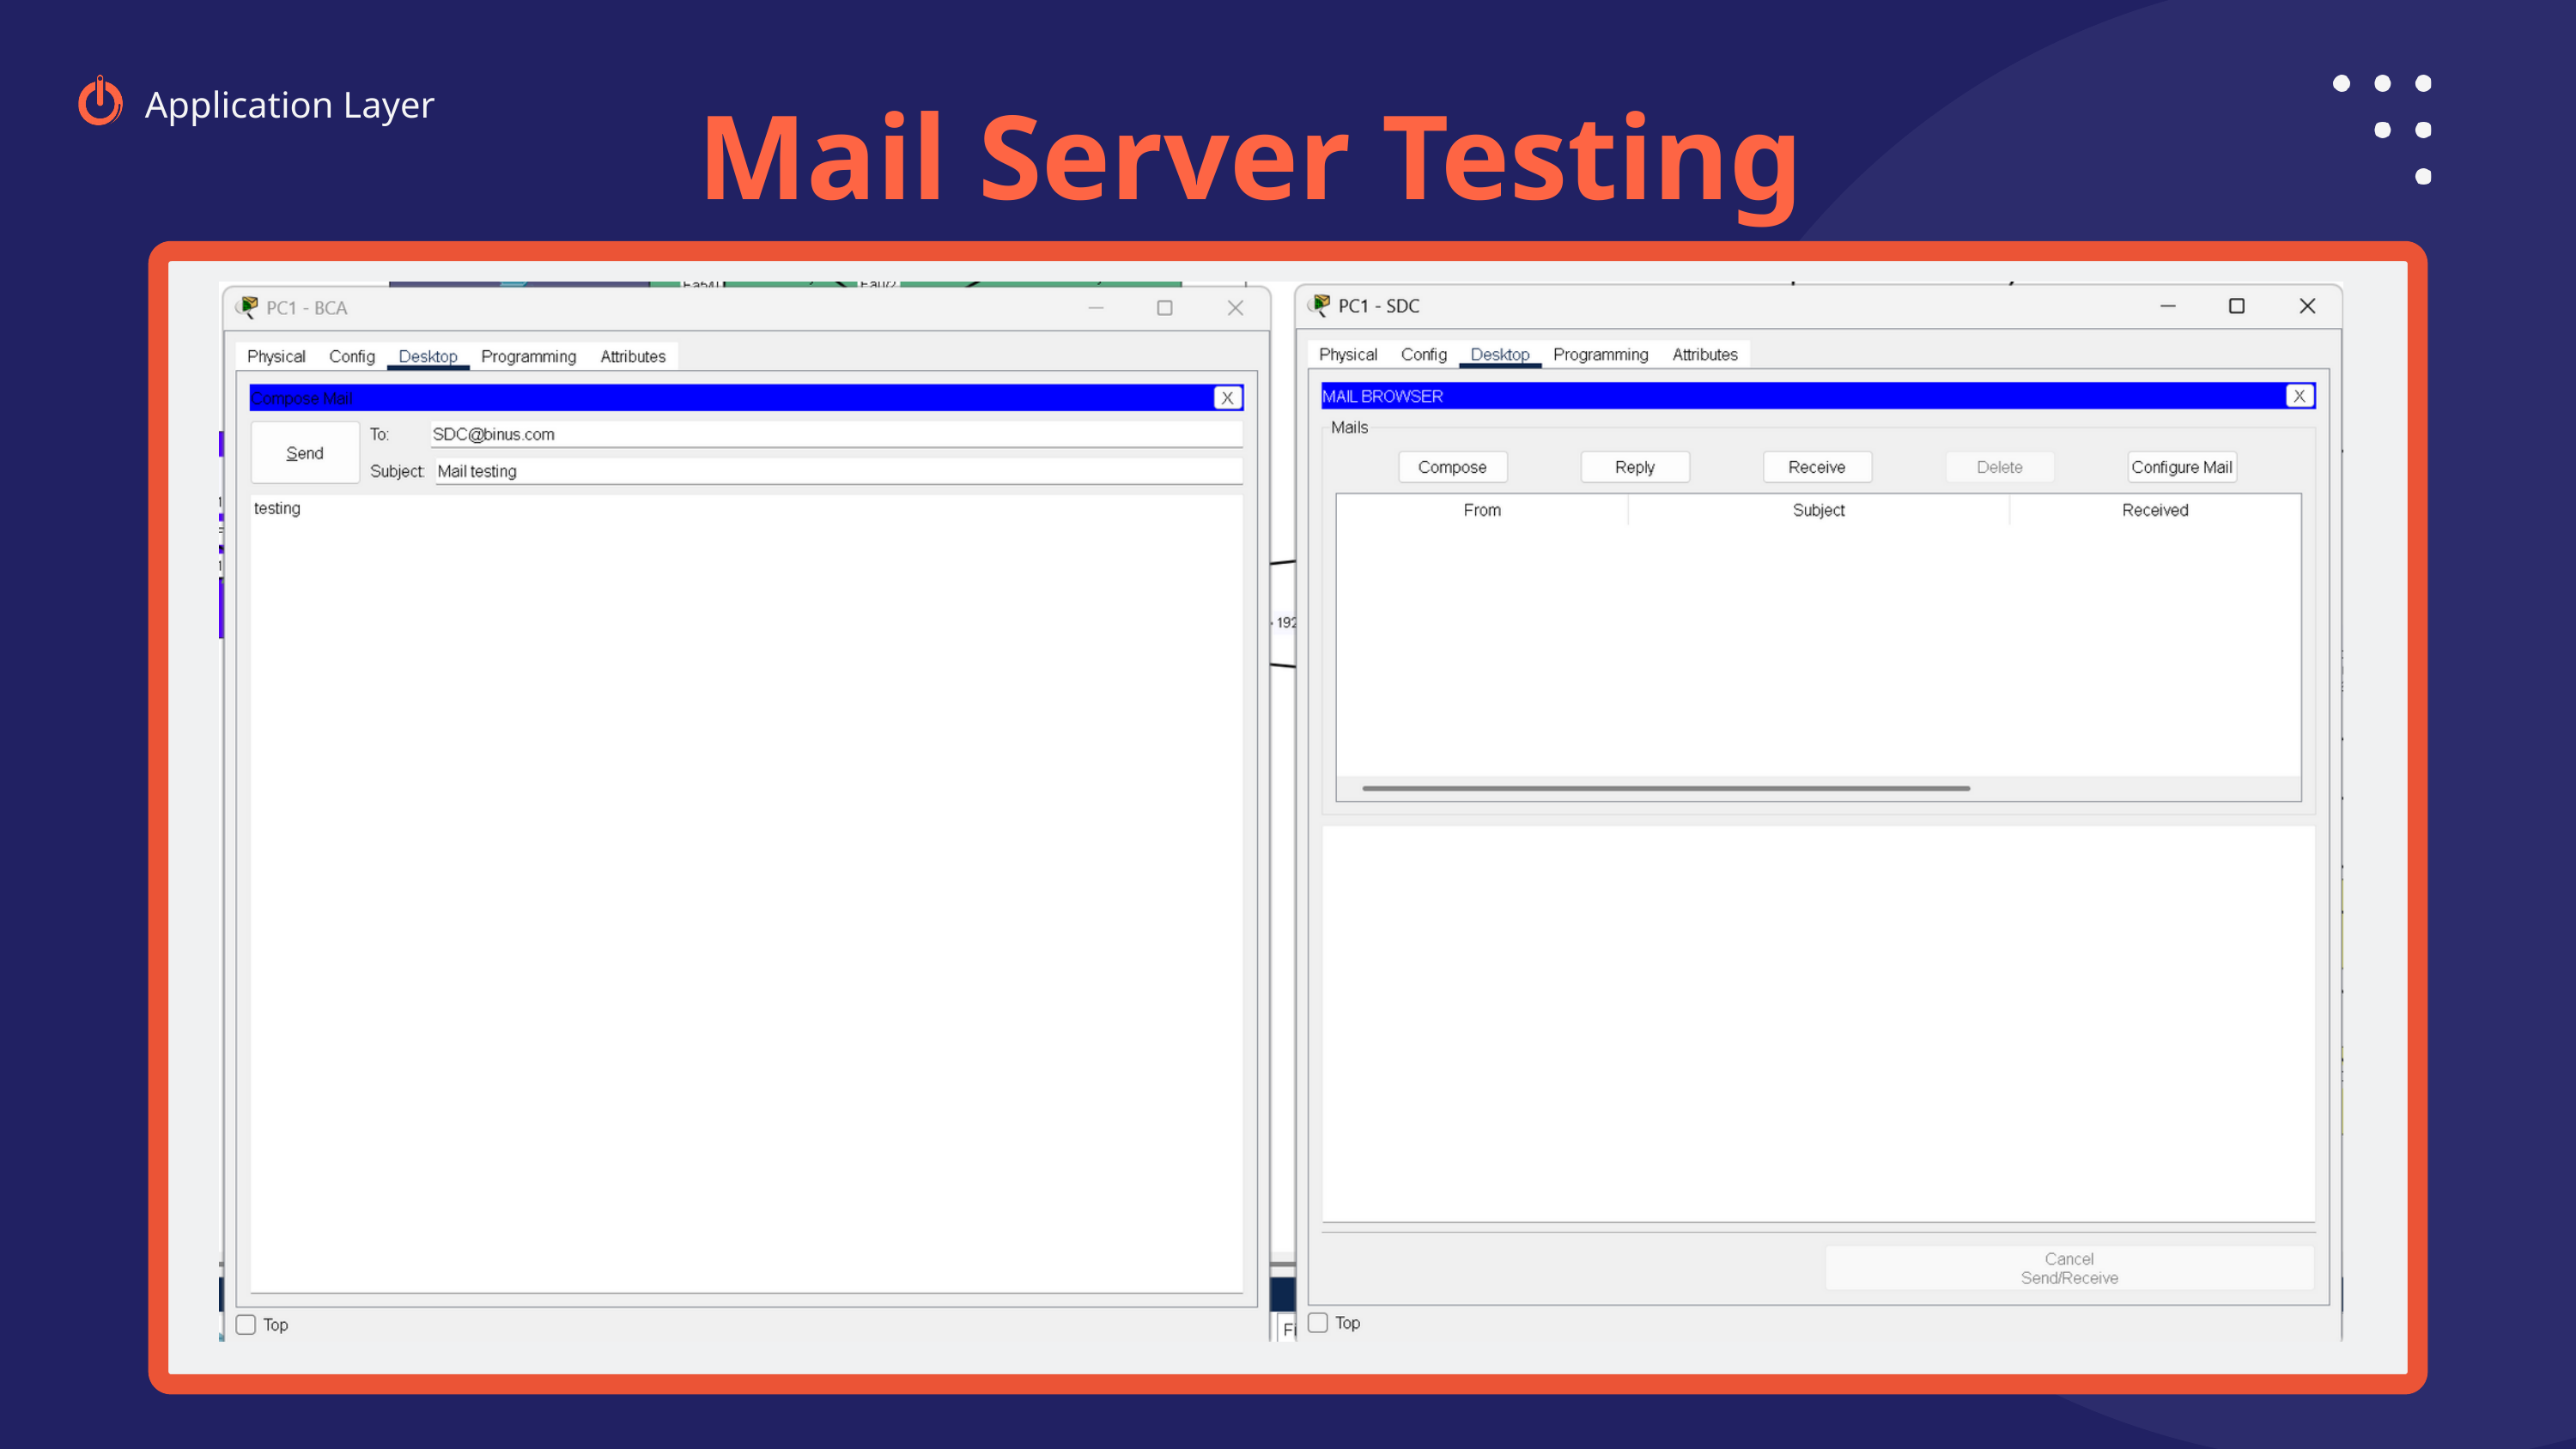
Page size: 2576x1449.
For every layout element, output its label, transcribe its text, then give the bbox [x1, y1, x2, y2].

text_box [158, 251, 2418, 1385]
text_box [1626, 0, 2576, 1449]
text_box Mail Server Testing [697, 69, 1622, 223]
text_box Application Layer [144, 75, 518, 125]
text_box [78, 75, 123, 125]
